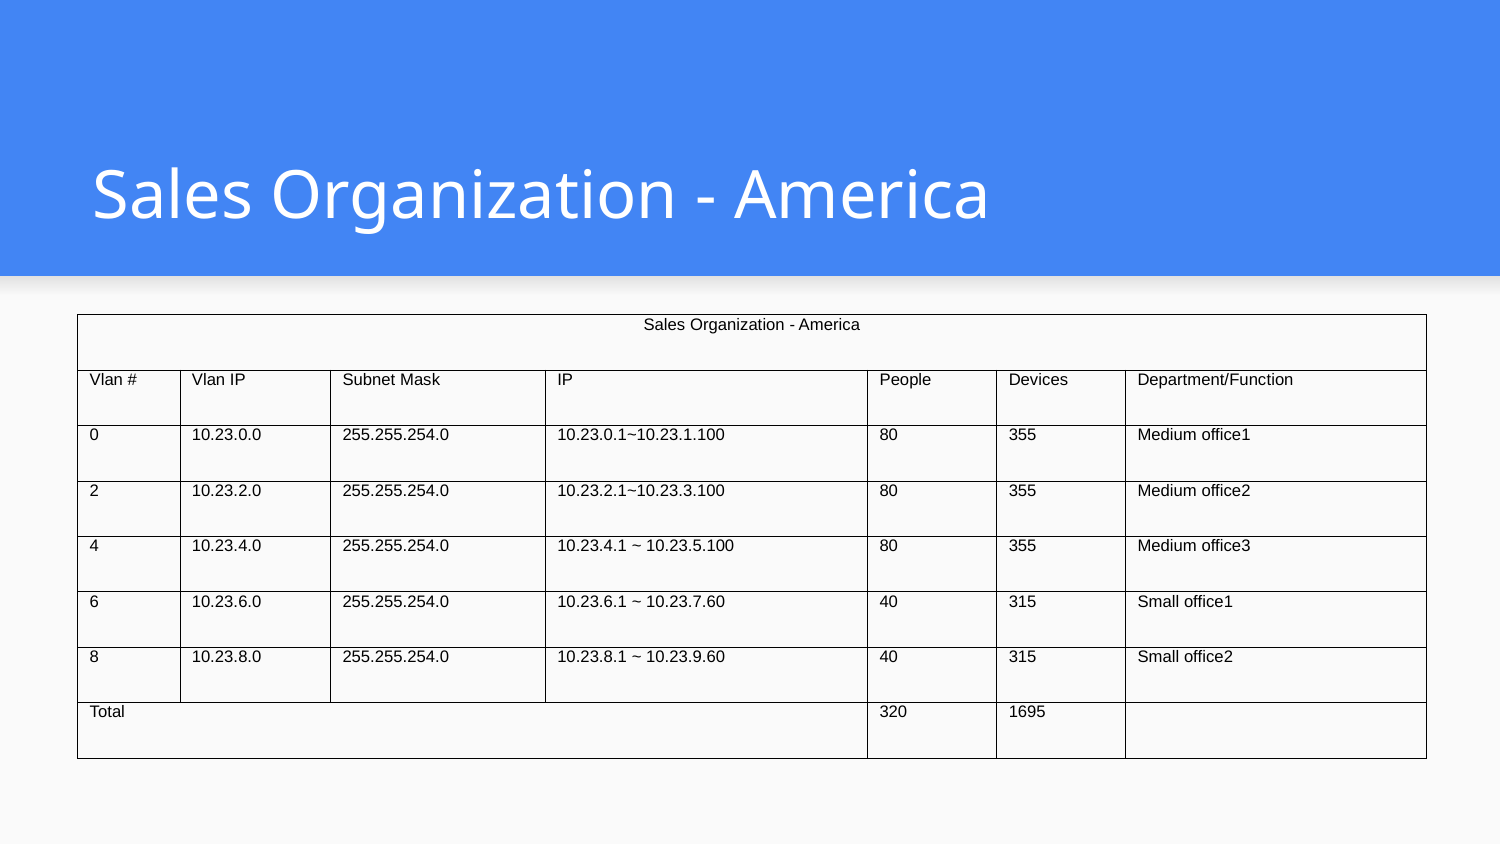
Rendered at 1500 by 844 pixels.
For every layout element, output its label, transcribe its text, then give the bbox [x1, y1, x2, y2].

table_cell IP [546, 371, 867, 425]
table_header Sales Organization - America [78, 315, 1426, 370]
table_cell Devices [997, 371, 1125, 425]
table_cell Medium office2 [1126, 482, 1426, 536]
table_cell Medium office3 [1126, 537, 1426, 591]
table_cell 255.255.254.0 [331, 592, 545, 647]
table_cell Vlan IP [181, 371, 330, 425]
table_cell 2 [78, 482, 180, 536]
table_cell 10.23.6.0 [181, 592, 330, 647]
table_cell 10.23.4.0 [181, 537, 330, 591]
title Sales Organization - America [77, 121, 1427, 248]
table_cell 255.255.254.0 [331, 482, 545, 536]
table_cell 10.23.2.0 [181, 482, 330, 536]
table_cell 315 [997, 592, 1125, 647]
table_cell 1695 [997, 703, 1125, 758]
table_cell [1126, 703, 1426, 758]
table_cell 40 [868, 648, 996, 702]
table_cell Small office1 [1126, 592, 1426, 647]
table_cell 0 [78, 426, 180, 481]
table_cell 10.23.6.1 ~ 10.23.7.60 [546, 592, 867, 647]
table_cell 10.23.0.0 [181, 426, 330, 481]
table_cell 40 [868, 592, 996, 647]
table_cell 10.23.4.1 ~ 10.23.5.100 [546, 537, 867, 591]
table_cell Department/Function [1126, 371, 1426, 425]
table_cell 10.23.8.1 ~ 10.23.9.60 [546, 648, 867, 702]
table_cell 80 [868, 537, 996, 591]
table_cell Small office2 [1126, 648, 1426, 702]
table_cell 10.23.0.1~10.23.1.100 [546, 426, 867, 481]
table_cell 320 [868, 703, 996, 758]
table_cell Medium office1 [1126, 426, 1426, 481]
table_cell Total [78, 703, 867, 758]
table_cell 255.255.254.0 [331, 537, 545, 591]
table_cell 355 [997, 537, 1125, 591]
table_cell Vlan # [78, 371, 180, 425]
table_cell 10.23.8.0 [181, 648, 330, 702]
table_cell 80 [868, 482, 996, 536]
table_cell People [868, 371, 996, 425]
table_cell Subnet Mask [331, 371, 545, 425]
table_cell 355 [997, 426, 1125, 481]
table_cell 355 [997, 482, 1125, 536]
table_cell 255.255.254.0 [331, 426, 545, 481]
table_cell 8 [78, 648, 180, 702]
table_cell 10.23.2.1~10.23.3.100 [546, 482, 867, 536]
table_cell 6 [78, 592, 180, 647]
table_cell 255.255.254.0 [331, 648, 545, 702]
table_cell 80 [868, 426, 996, 481]
table_cell 4 [78, 537, 180, 591]
table_cell 315 [997, 648, 1125, 702]
